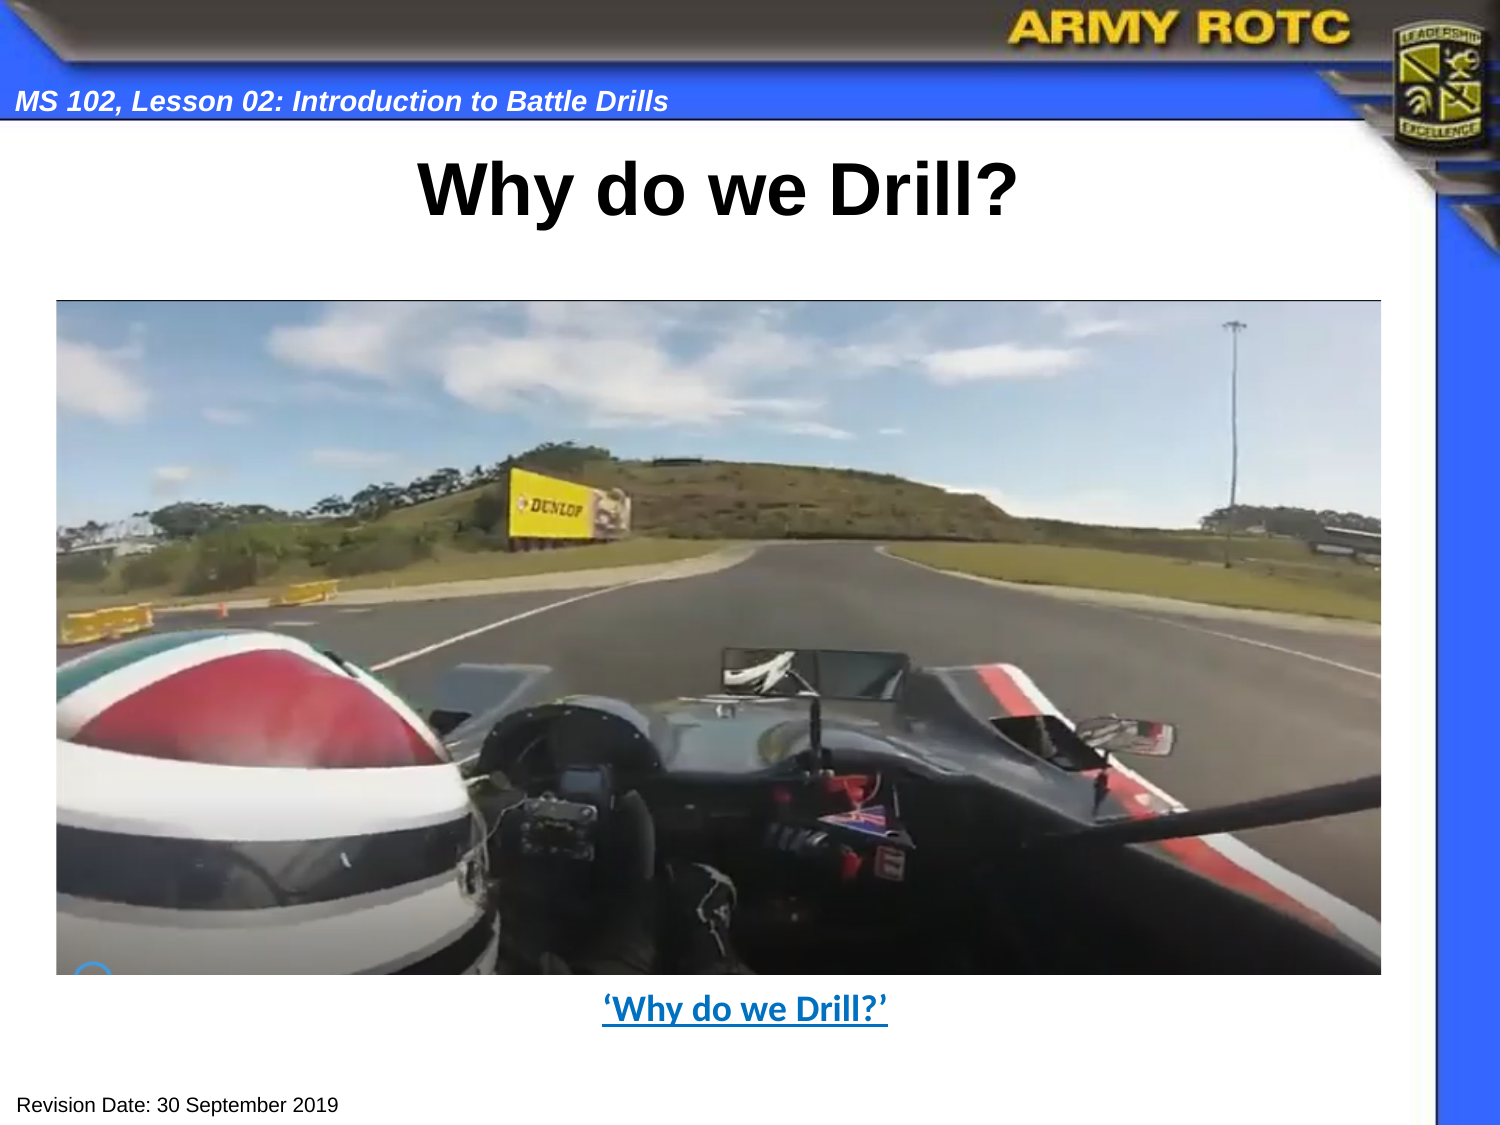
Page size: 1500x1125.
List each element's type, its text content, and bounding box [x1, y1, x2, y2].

text_box Why do we Drill? [0, 125, 1438, 238]
text_box ‘Why do we Drill?’ [587, 984, 913, 1037]
picture [0, 0, 1500, 1125]
